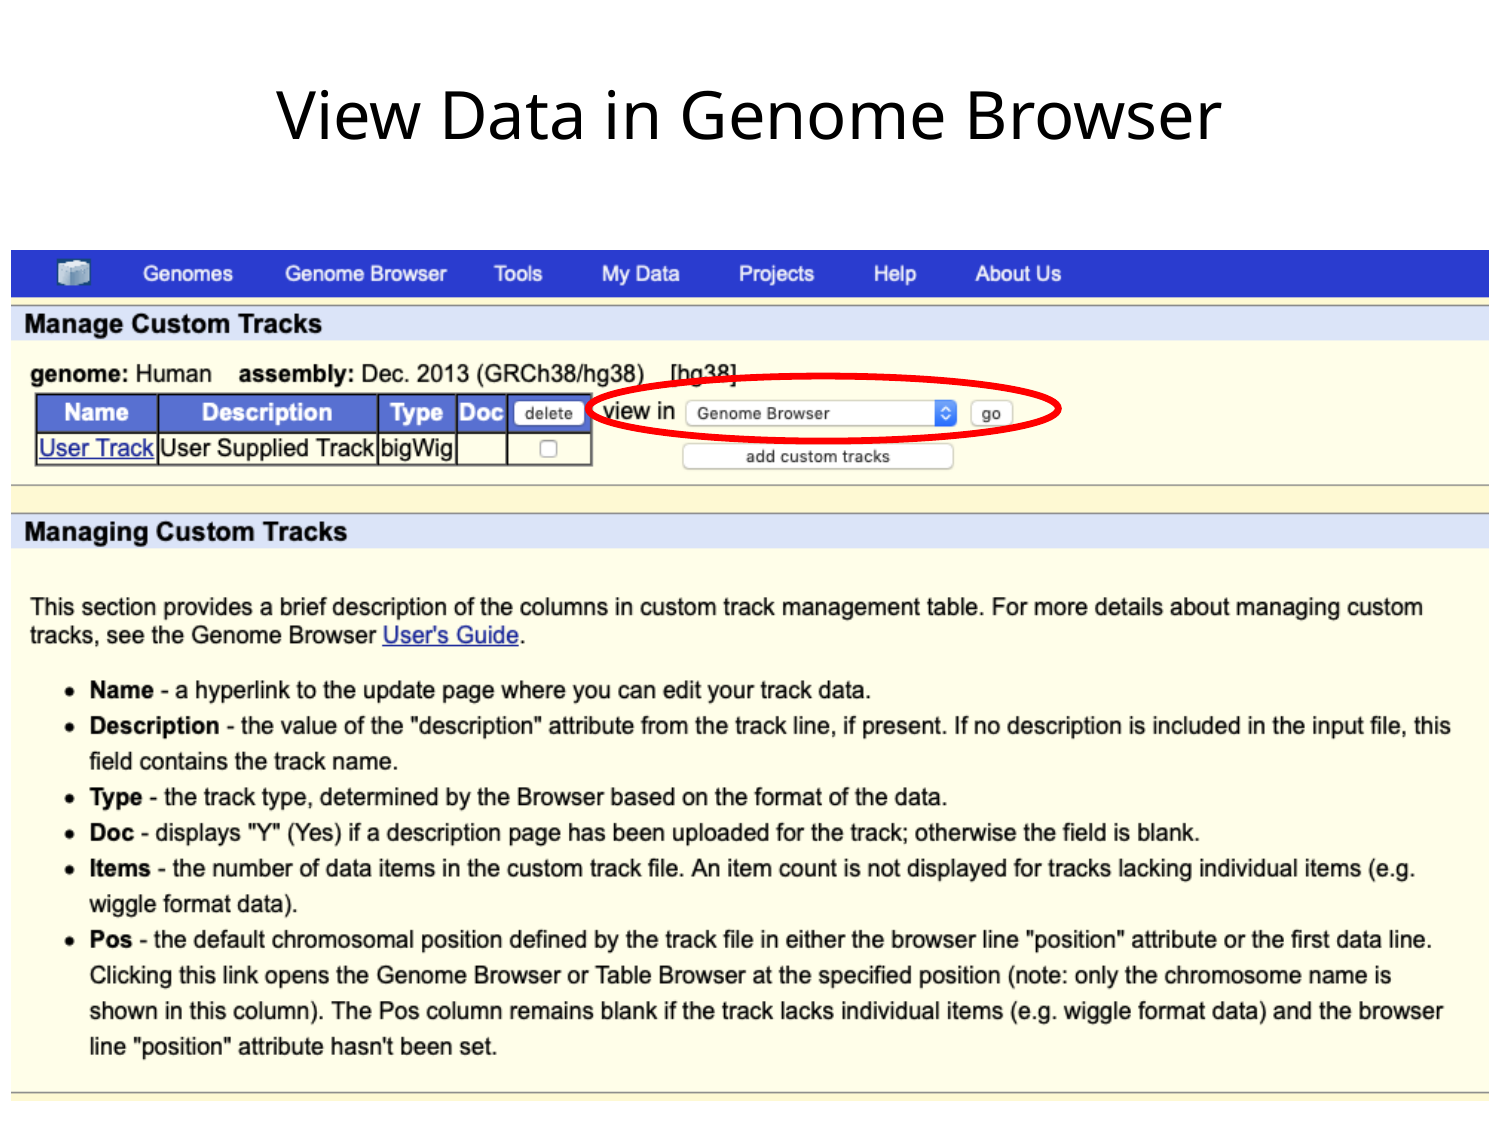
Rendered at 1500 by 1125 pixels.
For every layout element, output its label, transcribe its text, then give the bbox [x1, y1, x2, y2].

picture [11, 250, 1489, 1101]
title View Data in Genome Browser [103, 59, 1397, 177]
